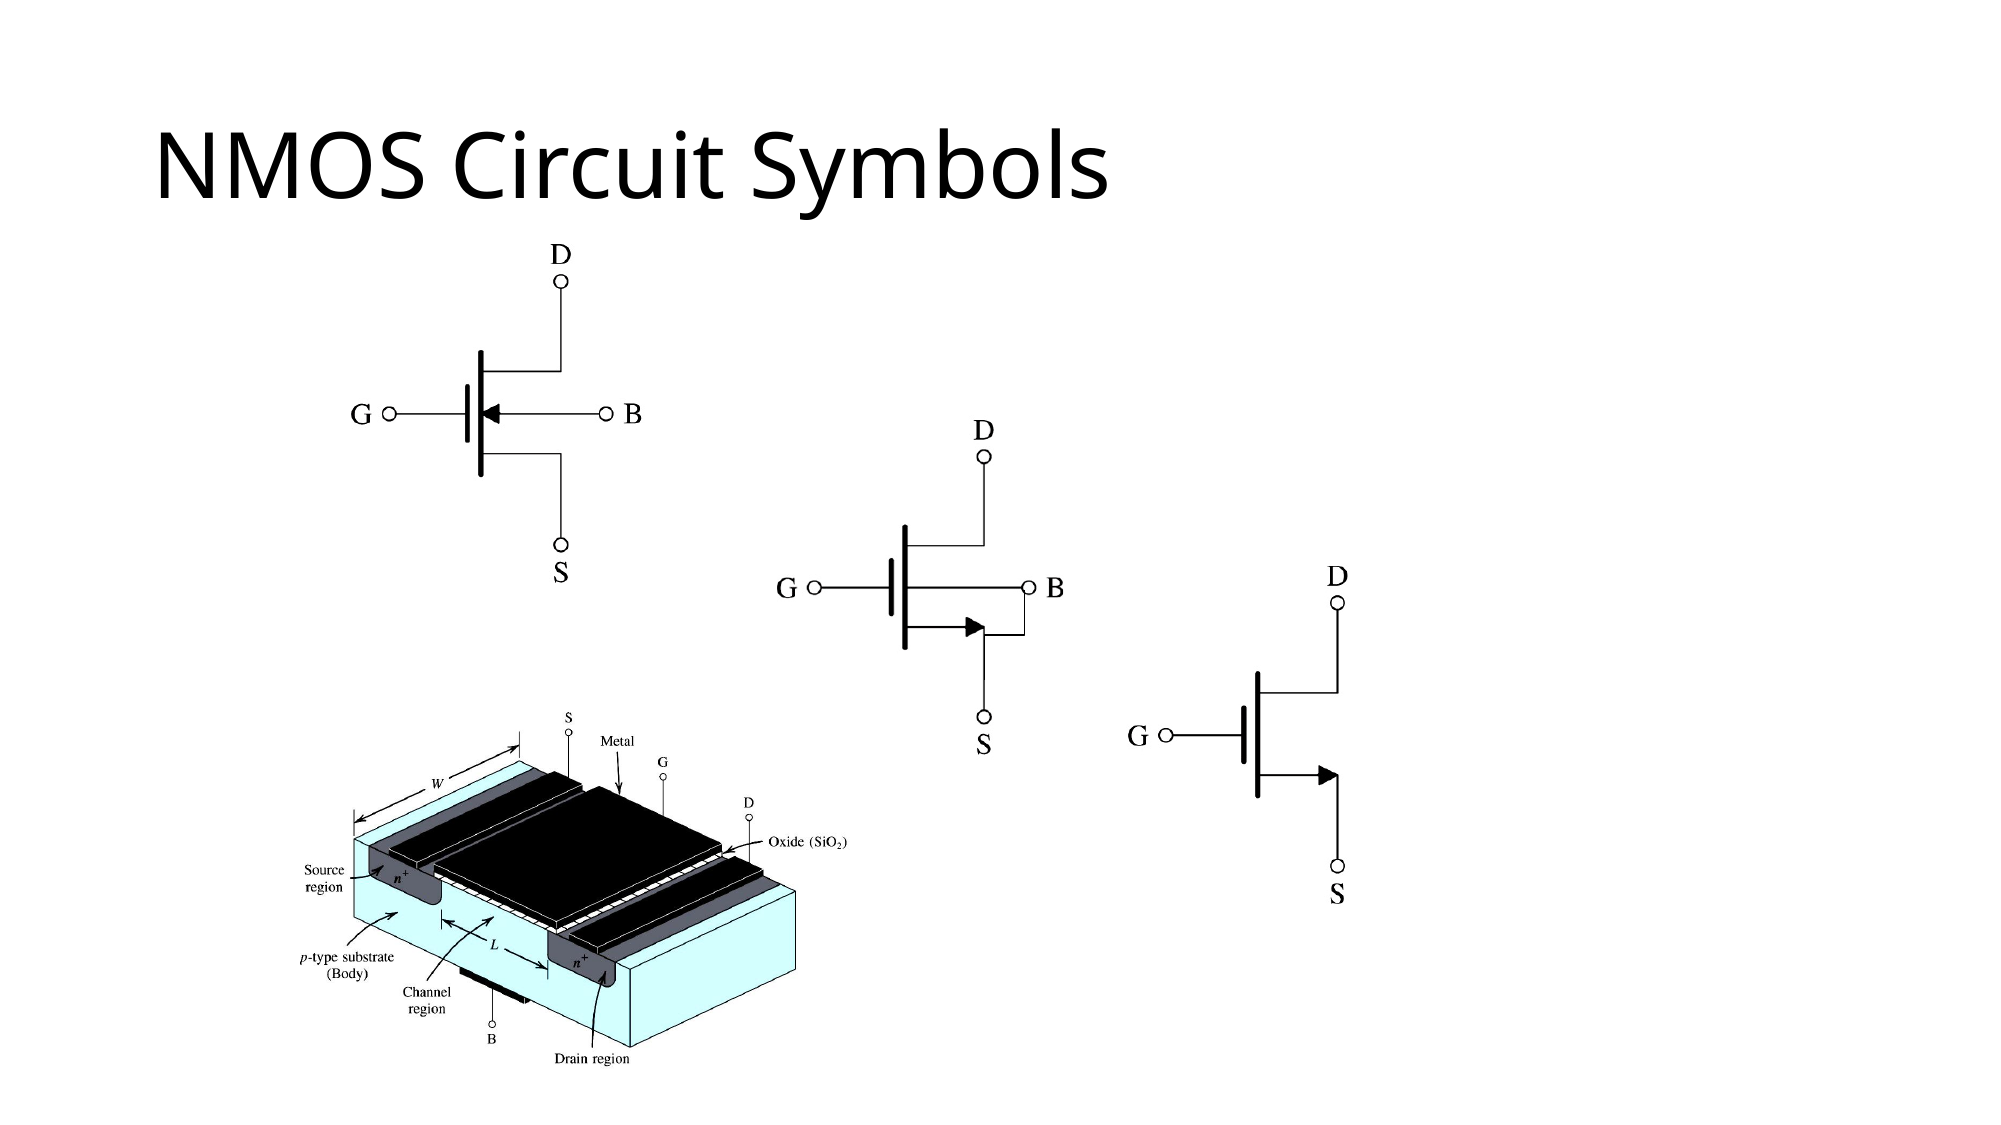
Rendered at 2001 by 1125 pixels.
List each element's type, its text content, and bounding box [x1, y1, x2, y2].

picture [1099, 549, 1440, 920]
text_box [959, 614, 1050, 656]
picture [351, 244, 659, 591]
picture [299, 414, 1064, 1079]
title NMOS Circuit Symbols [137, 59, 1863, 278]
